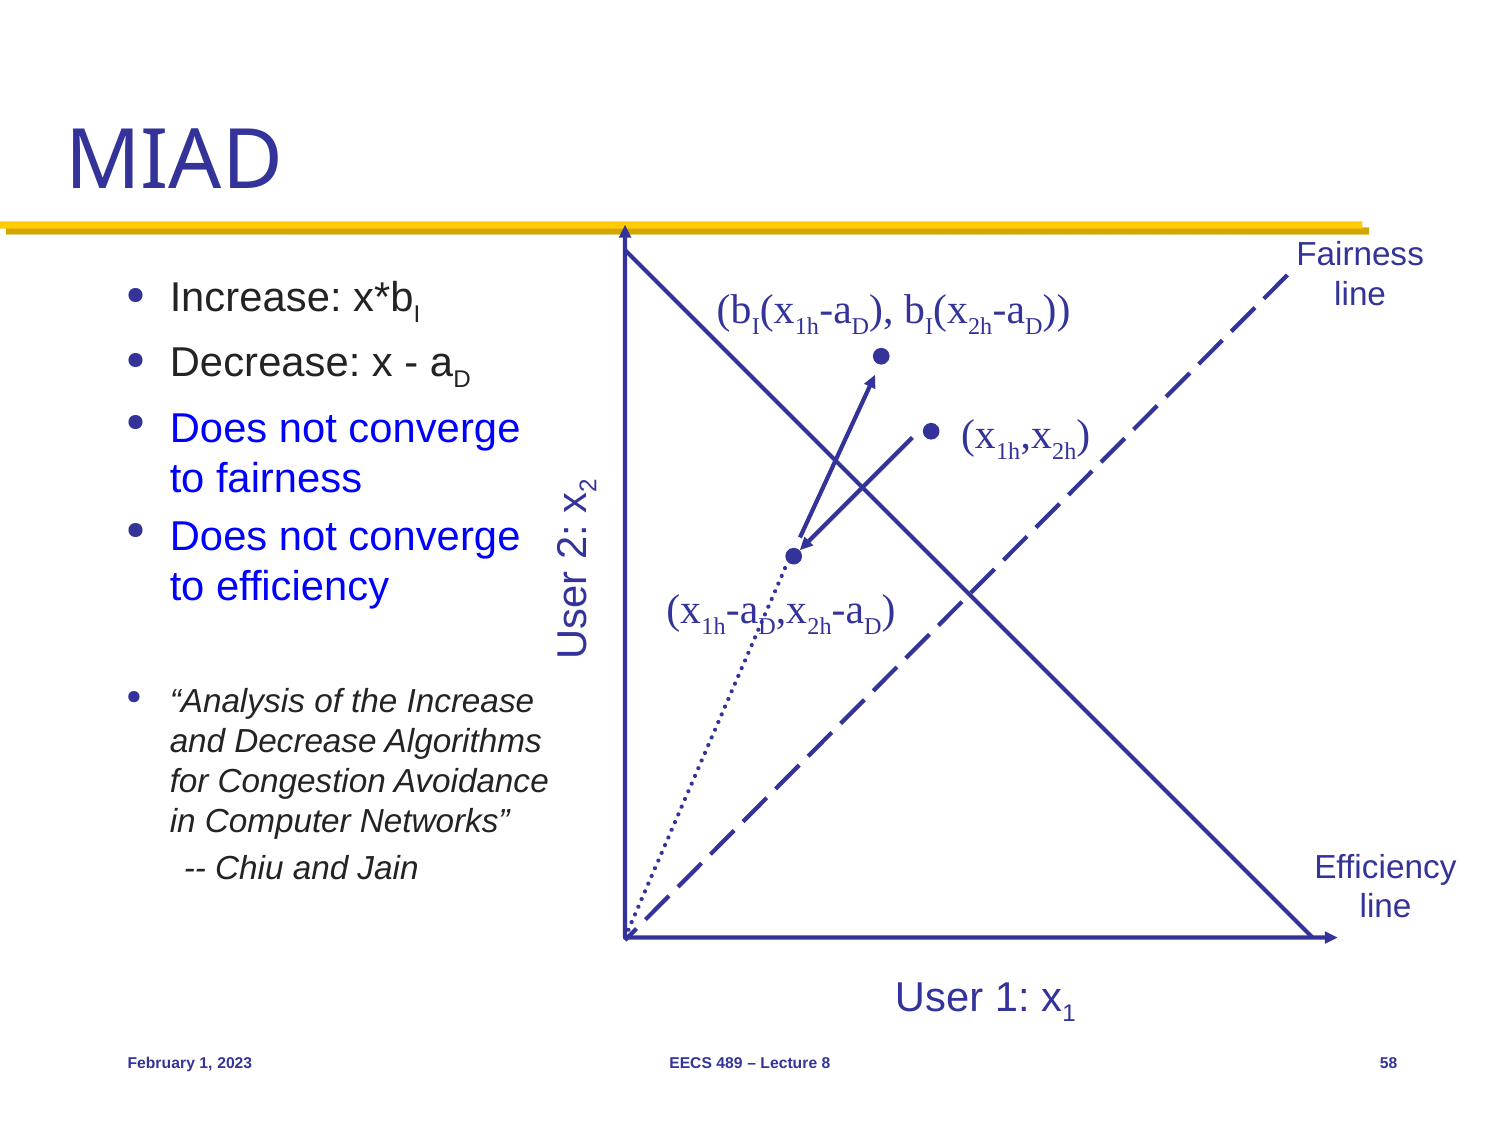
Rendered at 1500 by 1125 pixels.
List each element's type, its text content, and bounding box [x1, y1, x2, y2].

text_box User 1: x1 [880, 962, 1091, 1034]
text_box Efficiency line [1299, 837, 1472, 932]
list Increase: x*bI Decrease: x - aD Does not converge to fairness Does not converge to efficiency “Analysis of the Increase and Decrease Algorithms for Congestion Avoidance in Computer Networks” -- Chiu and Jain [112, 262, 571, 988]
slide_number 58 [1312, 1024, 1413, 1101]
title MIAD [49, 24, 1451, 213]
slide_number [112, 1024, 426, 1101]
text_box Fairness line [1281, 224, 1439, 320]
text_box User 2: x2 [537, 464, 609, 675]
text_box [618, 224, 632, 274]
text_box [1313, 932, 1338, 944]
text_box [624, 274, 1113, 938]
footer EECS 489 – Lecture 8 [512, 1024, 988, 1101]
